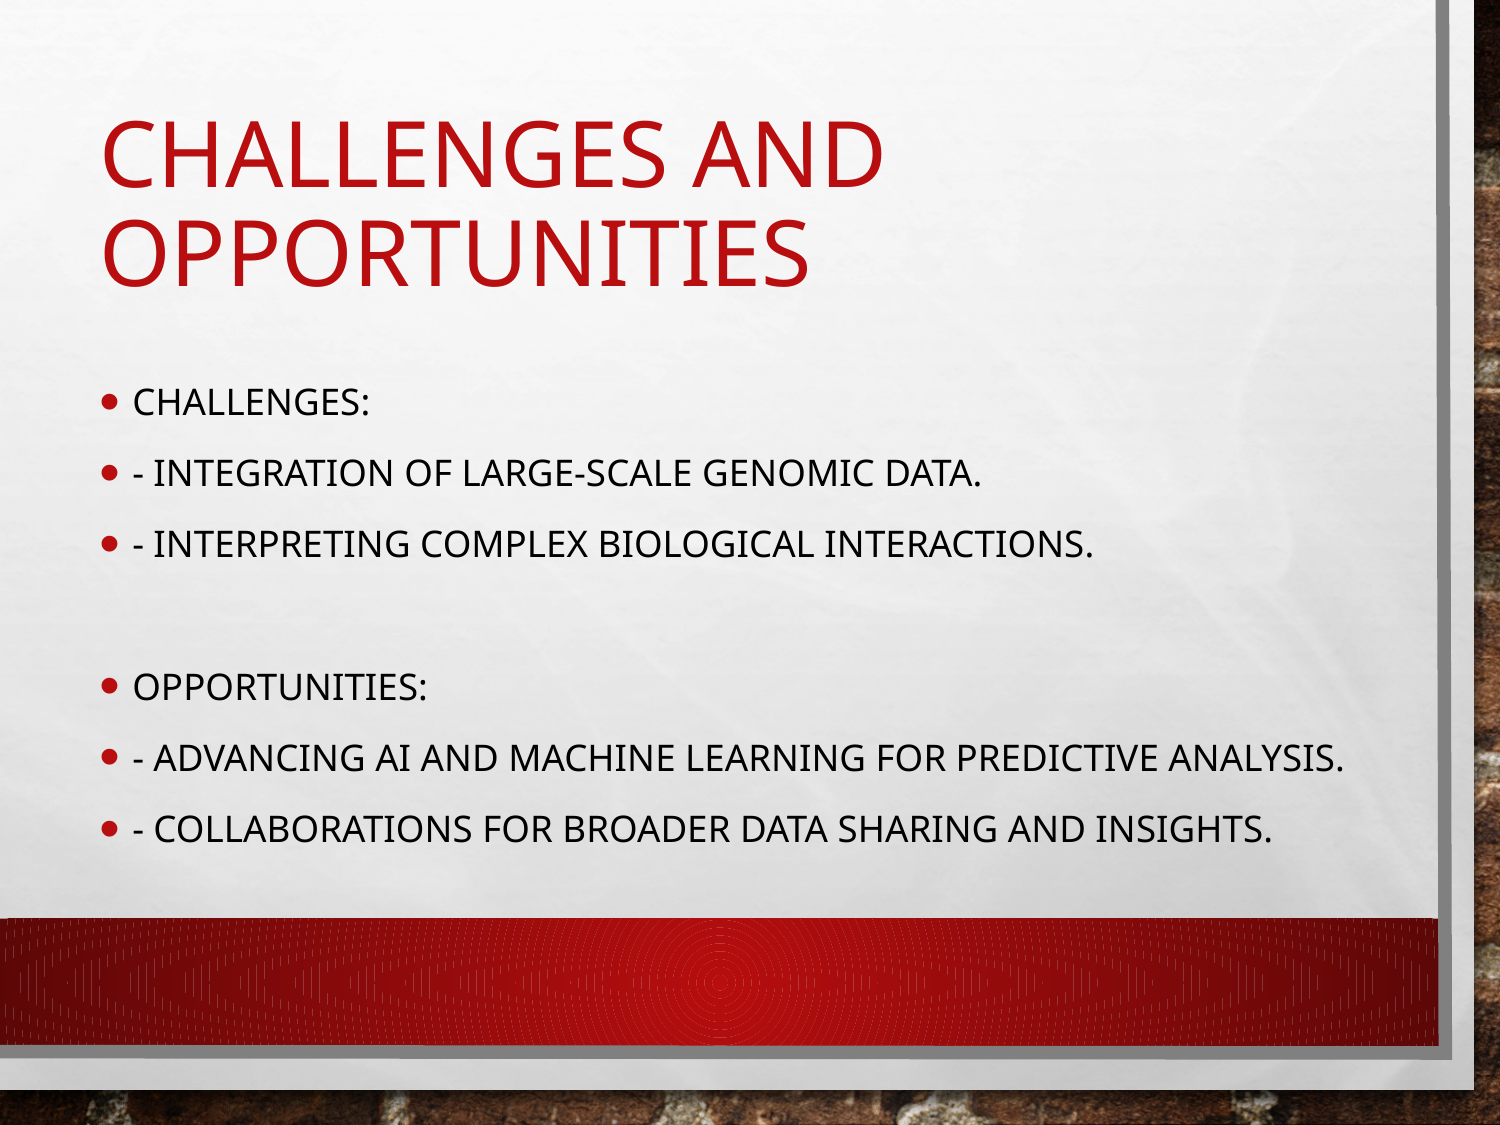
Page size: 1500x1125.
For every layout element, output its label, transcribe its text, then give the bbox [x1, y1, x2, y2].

list Challenges: - Integration of large-scale genomic data. - Interpreting complex biological interactions. Opportunities: - Advancing AI and machine learning for predictive analysis. - Collaborations for broader data sharing and insights. [84, 338, 1364, 882]
title Challenges and Opportunities [84, 112, 1364, 302]
picture [0, 0, 1500, 1125]
